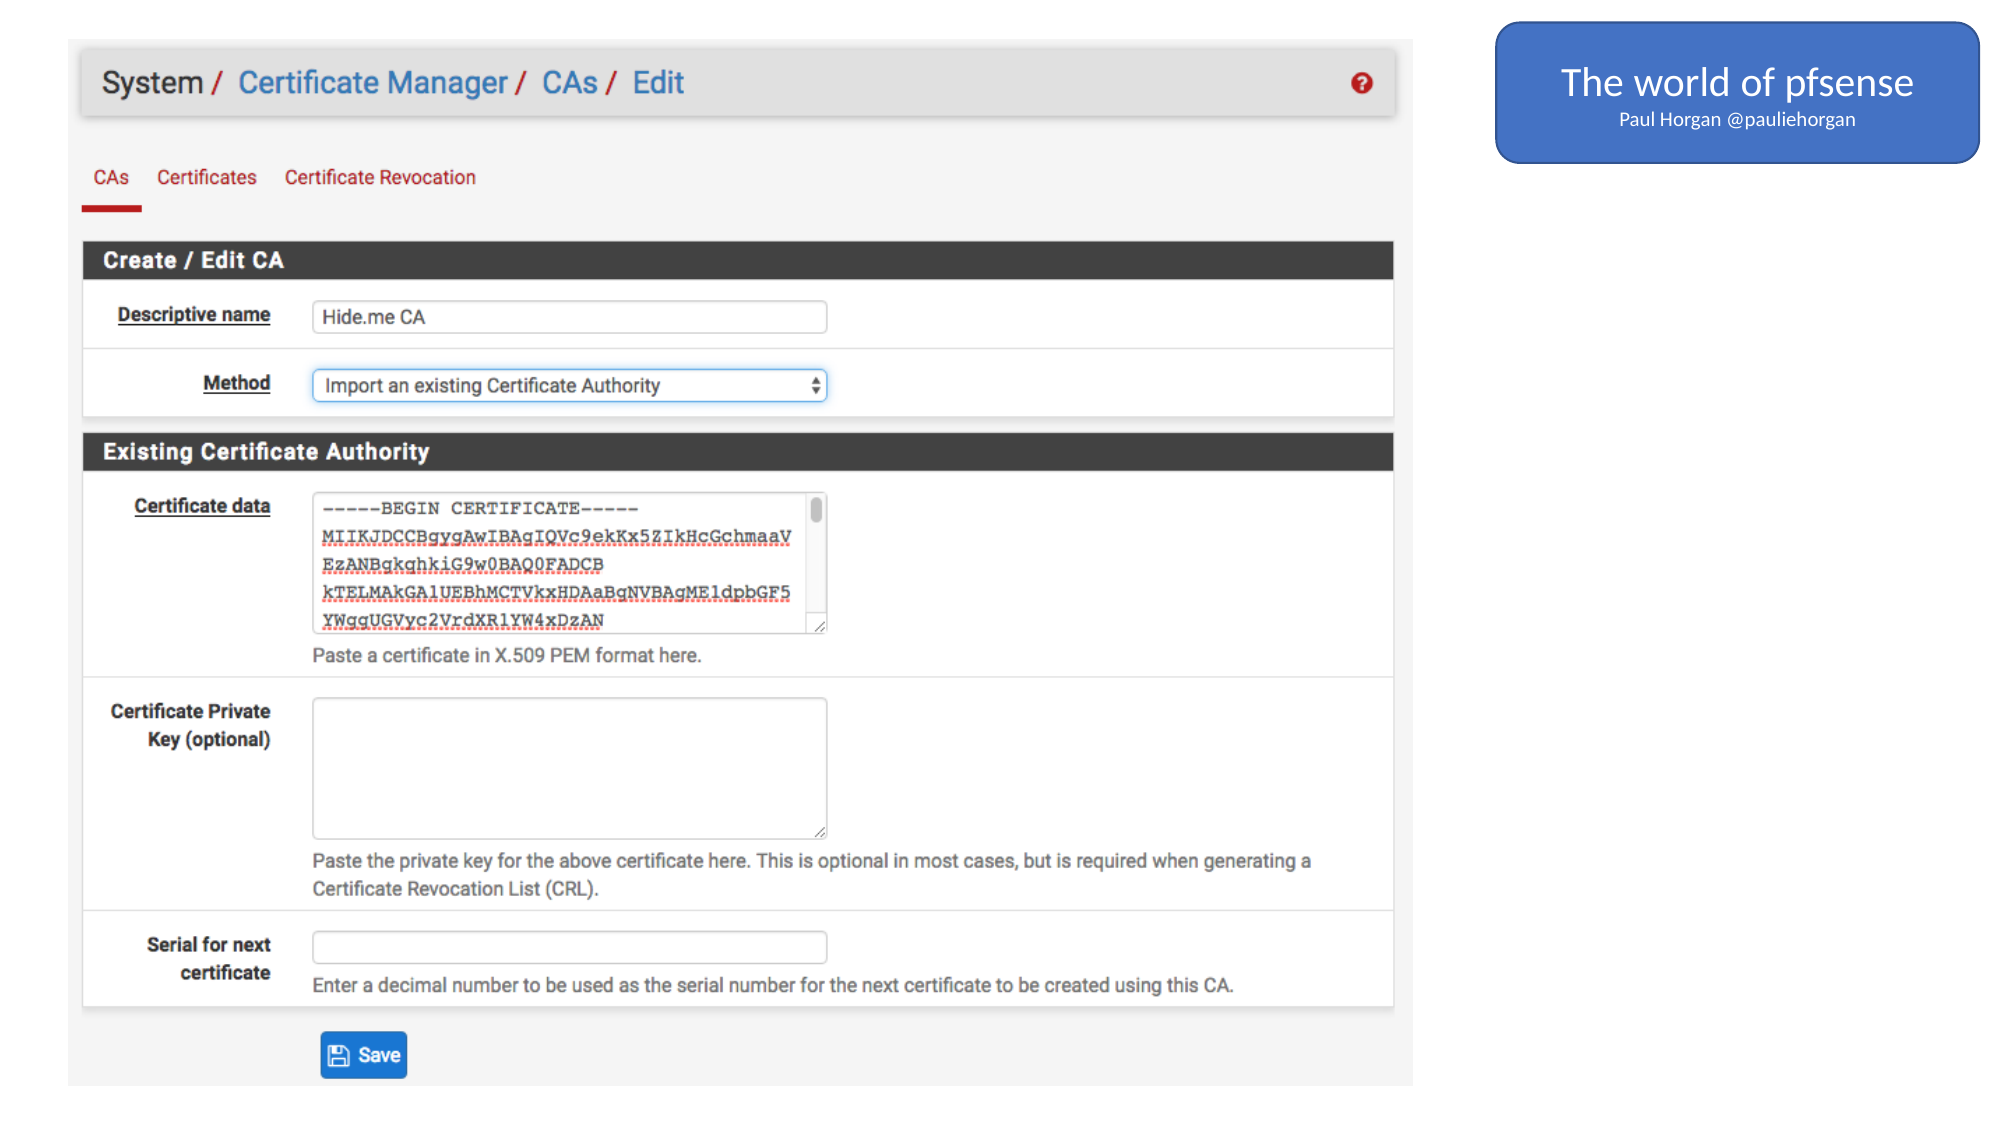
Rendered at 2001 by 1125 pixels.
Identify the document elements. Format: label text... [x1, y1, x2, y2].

text_box The world of pfsense Paul Horgan @pauliehorgan [1495, 21, 1981, 164]
picture [68, 39, 1413, 1086]
